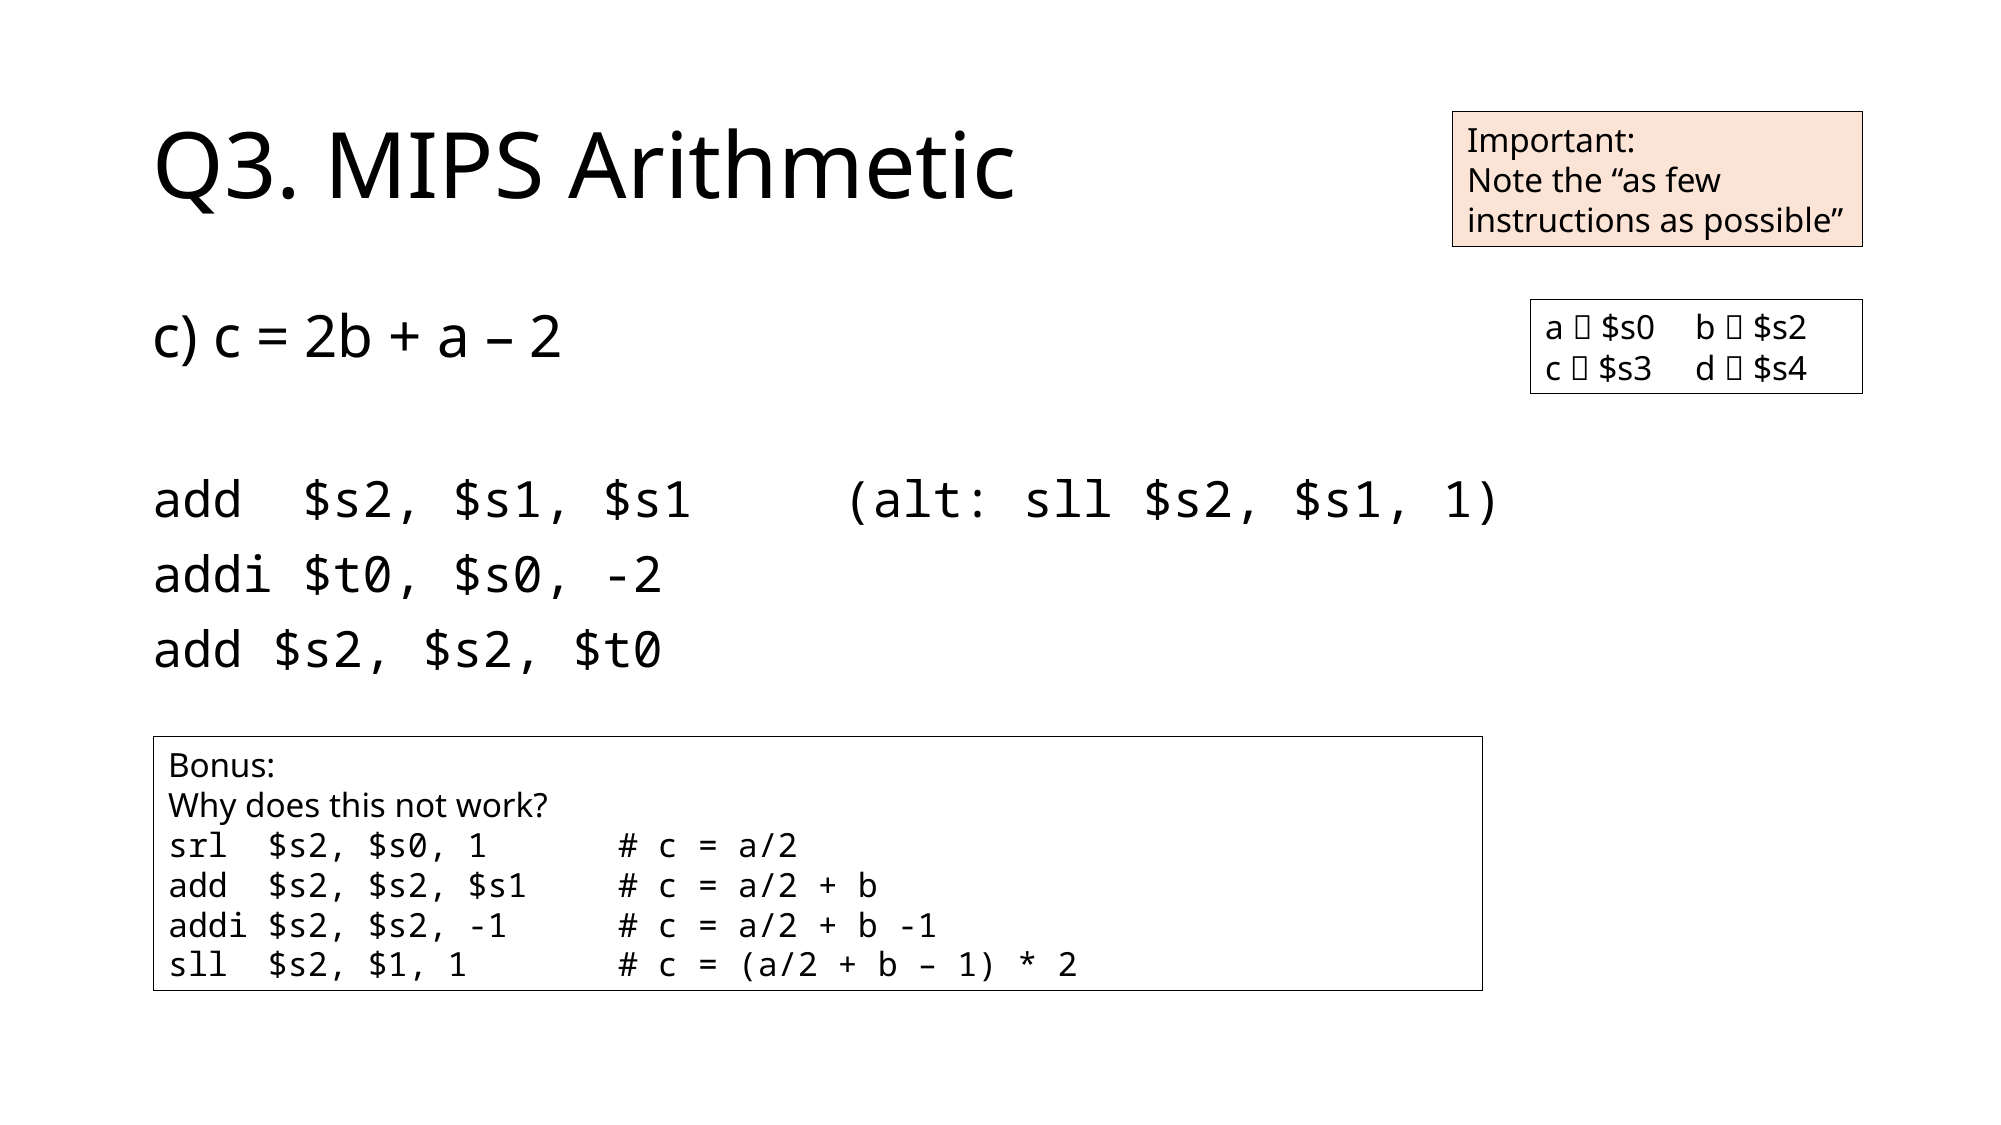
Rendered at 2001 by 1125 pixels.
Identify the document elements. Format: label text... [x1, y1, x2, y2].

title Q3. MIPS Arithmetic [137, 59, 1863, 278]
text_box Important: Note the “as few instructions as possible” [1452, 111, 1863, 247]
text_box Bonus: Why does this not work? srl $s2, $s0, 1 # c = a/2 add $s2, $s2, $s1 # c = a/2 + b addi $s2, $s2, -1 # c = a/2 + b -1 sll $s2, $1, 1 # c = (a/2 + b – 1) * 2 [153, 736, 1483, 991]
text_box a  $s0 b  $s2 c  $s3 d  $s4 [1530, 299, 1863, 394]
list c) c = 2b + a – 2 add $s2, $s1, $s1 (alt: sll $s2, $s1, 1) addi $t0, $s0, -2 add $s2, $s2, $t0 [137, 299, 1863, 1014]
